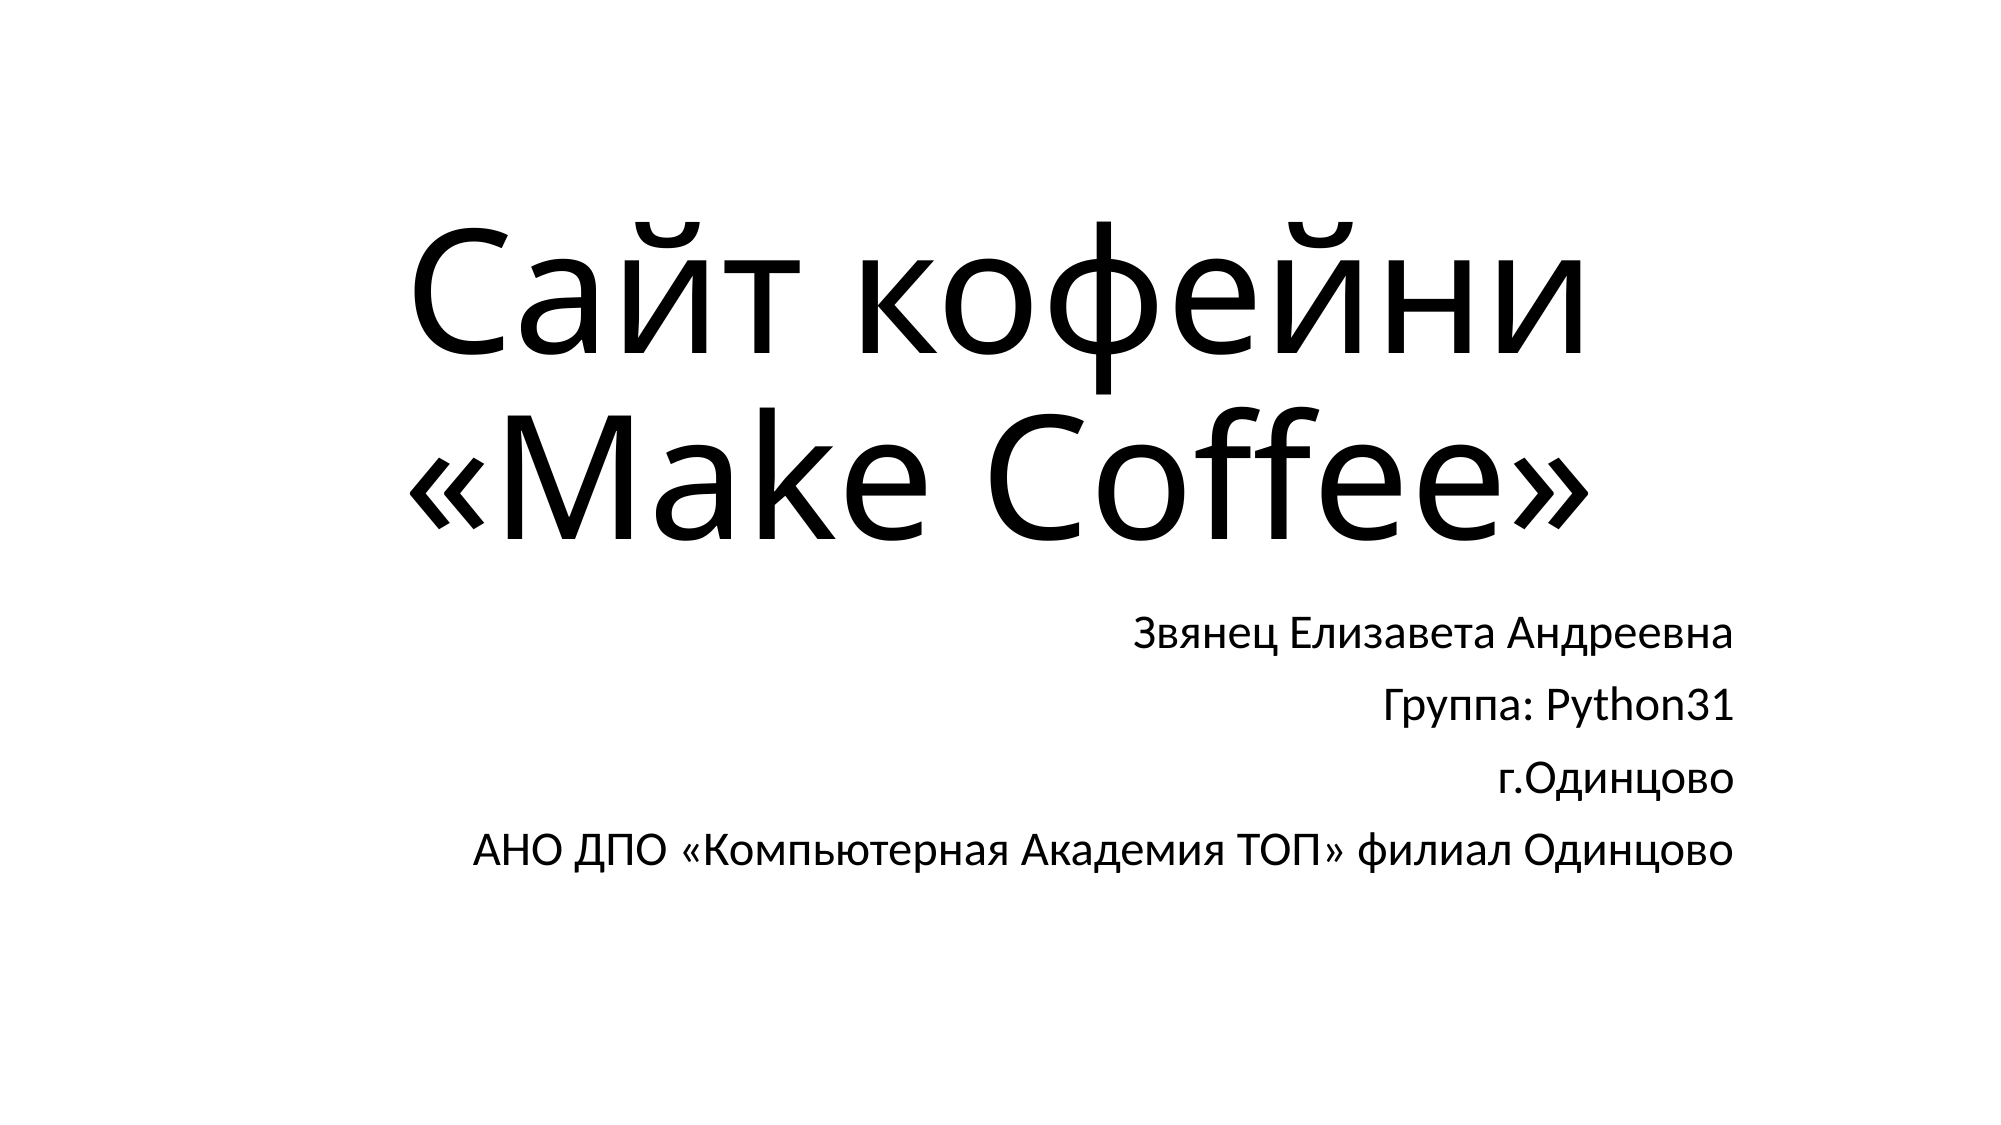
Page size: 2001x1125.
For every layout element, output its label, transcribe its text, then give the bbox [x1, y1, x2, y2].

subtitle Звянец Елизавета Андреевна Группа: Python31 г.Одинцово АНО ДПО «Компьютерная Академия ТОП» филиал Одинцово [249, 598, 1750, 887]
title Сайт кофейни «Make Coffee» [249, 192, 1750, 585]
